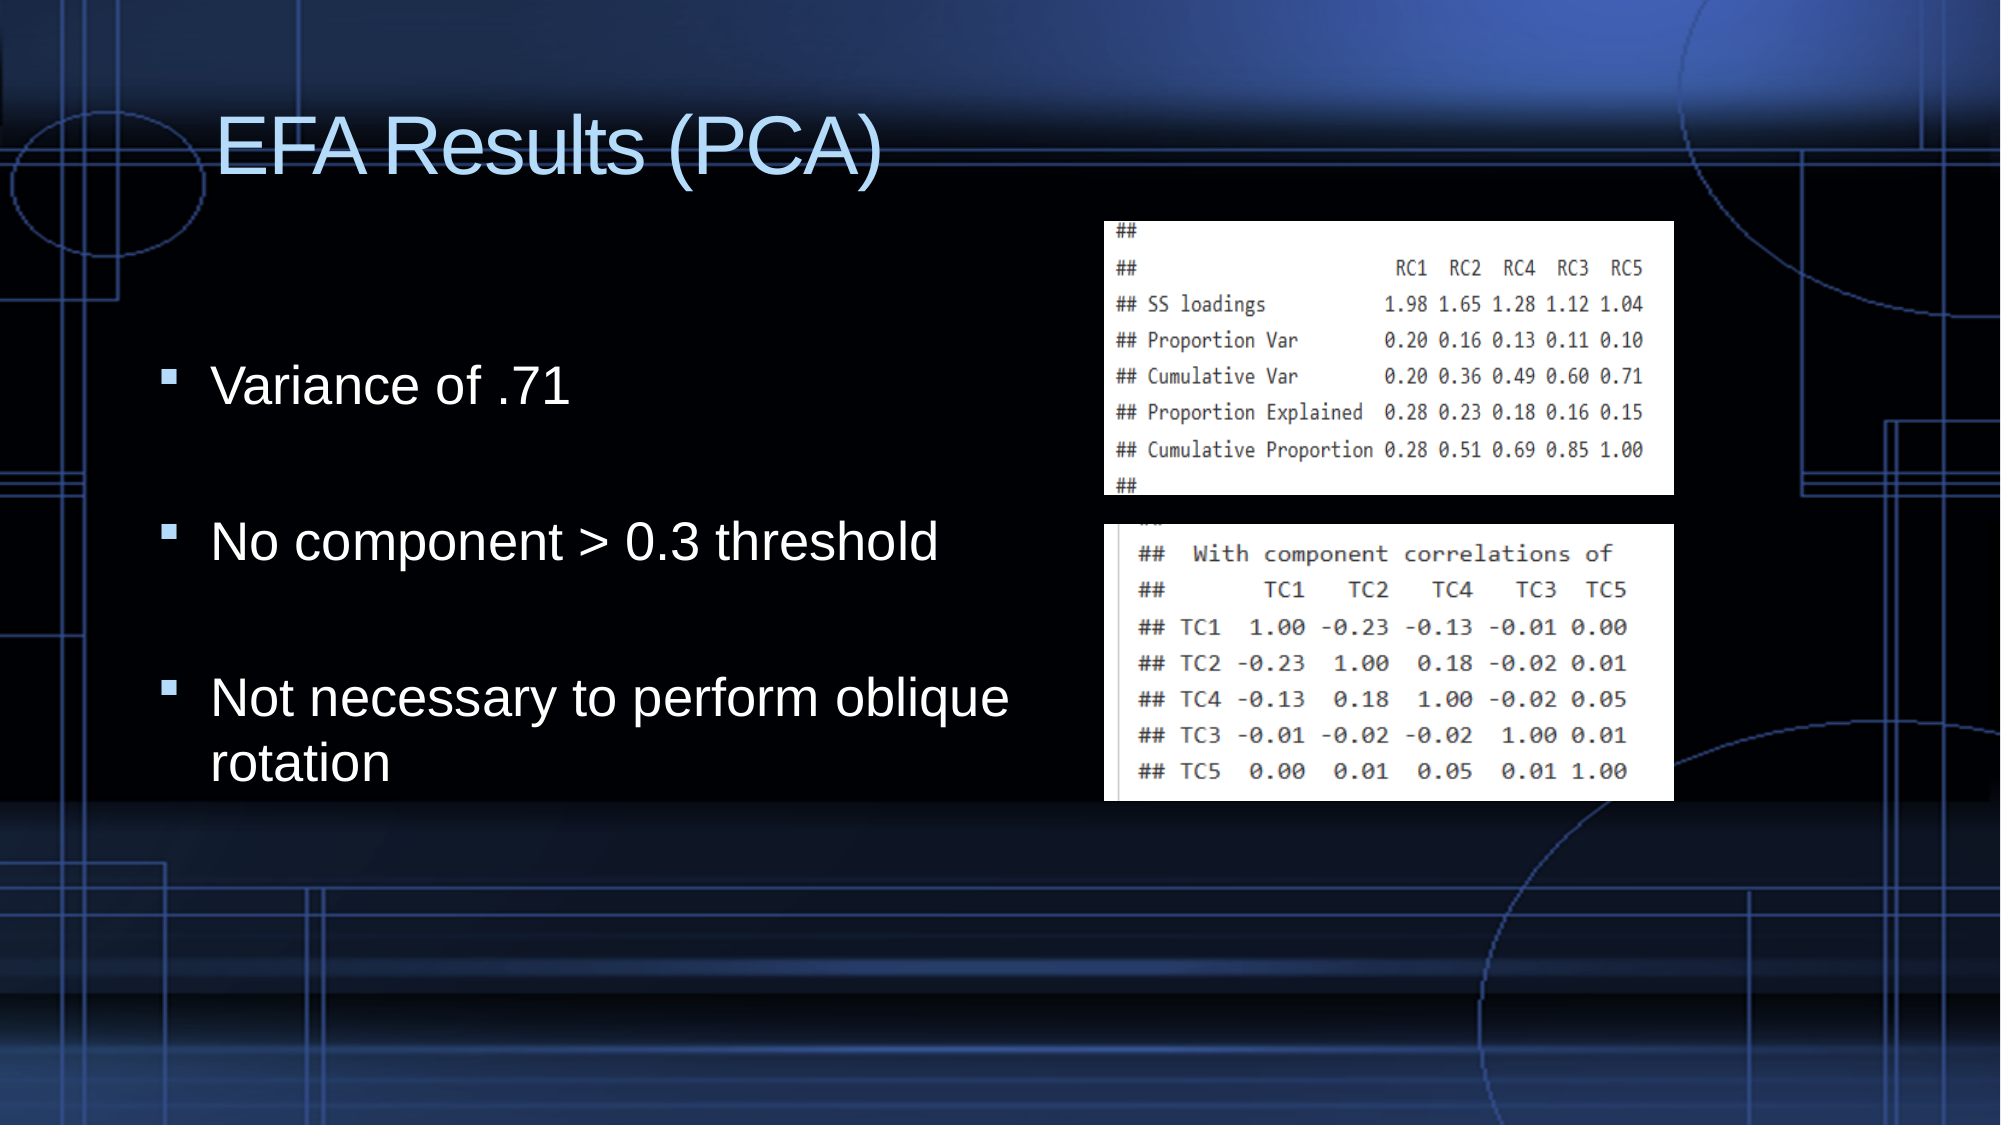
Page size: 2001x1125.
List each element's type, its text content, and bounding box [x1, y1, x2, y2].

picture [0, 0, 2001, 1125]
list Variance of .71 No component > 0.3 threshold Not necessary to perform oblique rotation [132, 265, 1090, 801]
title EFA Results (PCA) [200, 83, 1900, 234]
